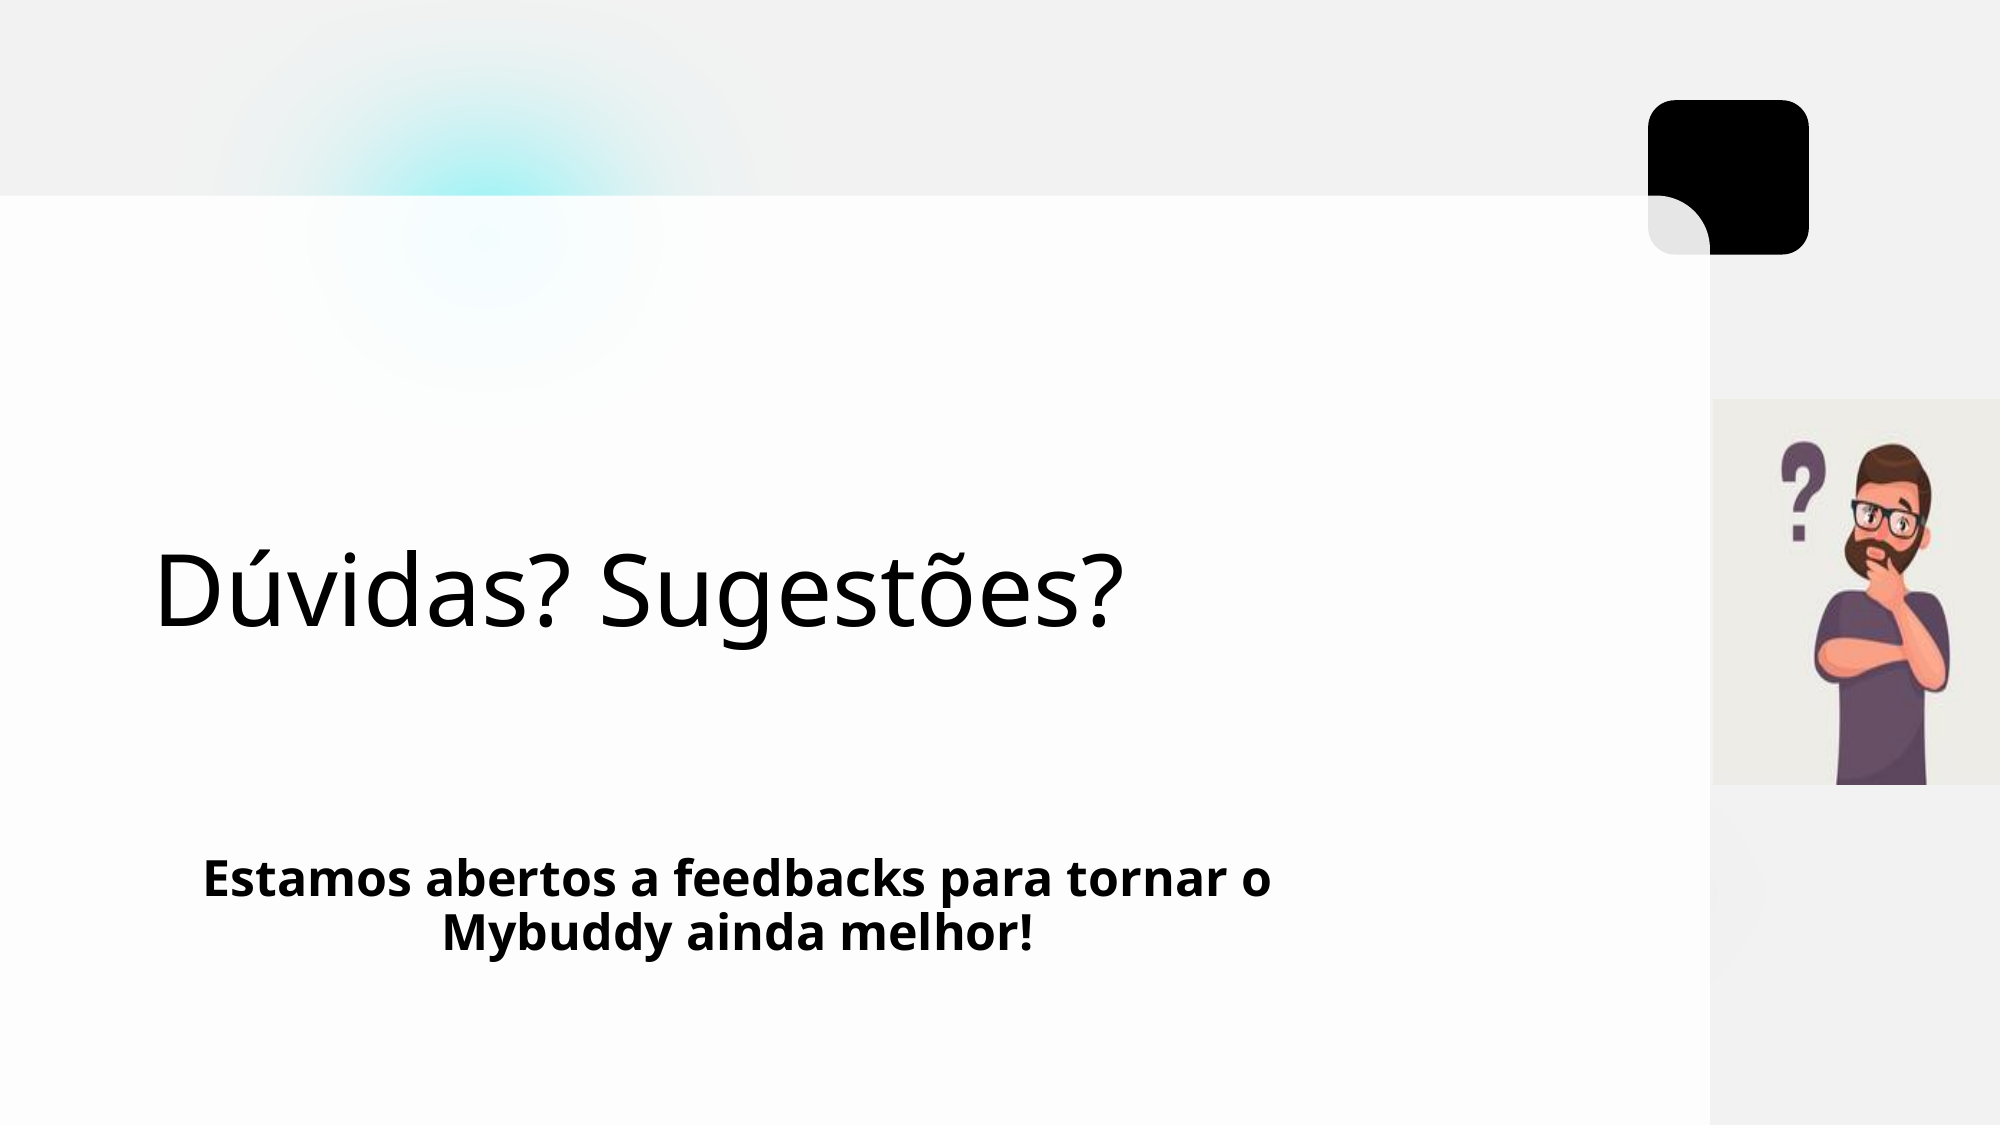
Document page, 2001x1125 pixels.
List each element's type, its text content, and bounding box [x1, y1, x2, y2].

list Estamos abertos a feedbacks para tornar o Mybuddy ainda melhor! [137, 845, 1338, 1092]
title Dúvidas? Sugestões? [137, 347, 1338, 656]
picture [1713, 399, 2000, 785]
